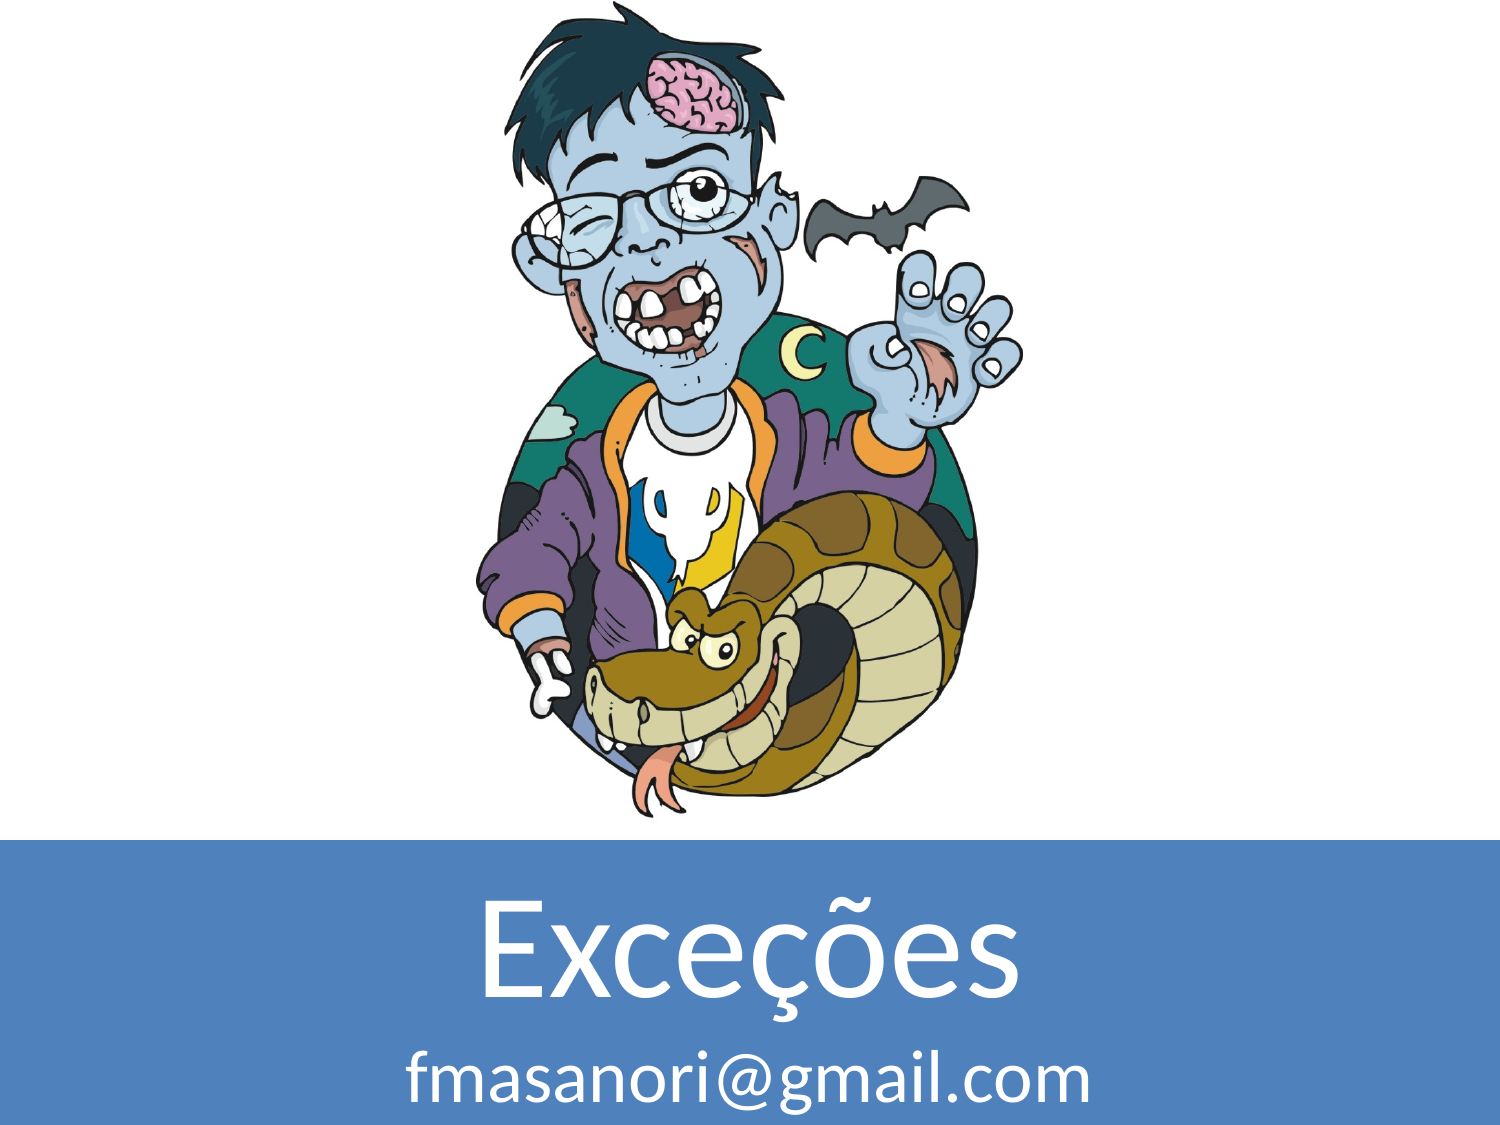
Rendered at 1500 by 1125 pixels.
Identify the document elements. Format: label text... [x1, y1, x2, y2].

picture [475, 1, 1024, 883]
text_box Exceções fmasanori@gmail.com [0, 840, 1500, 1125]
